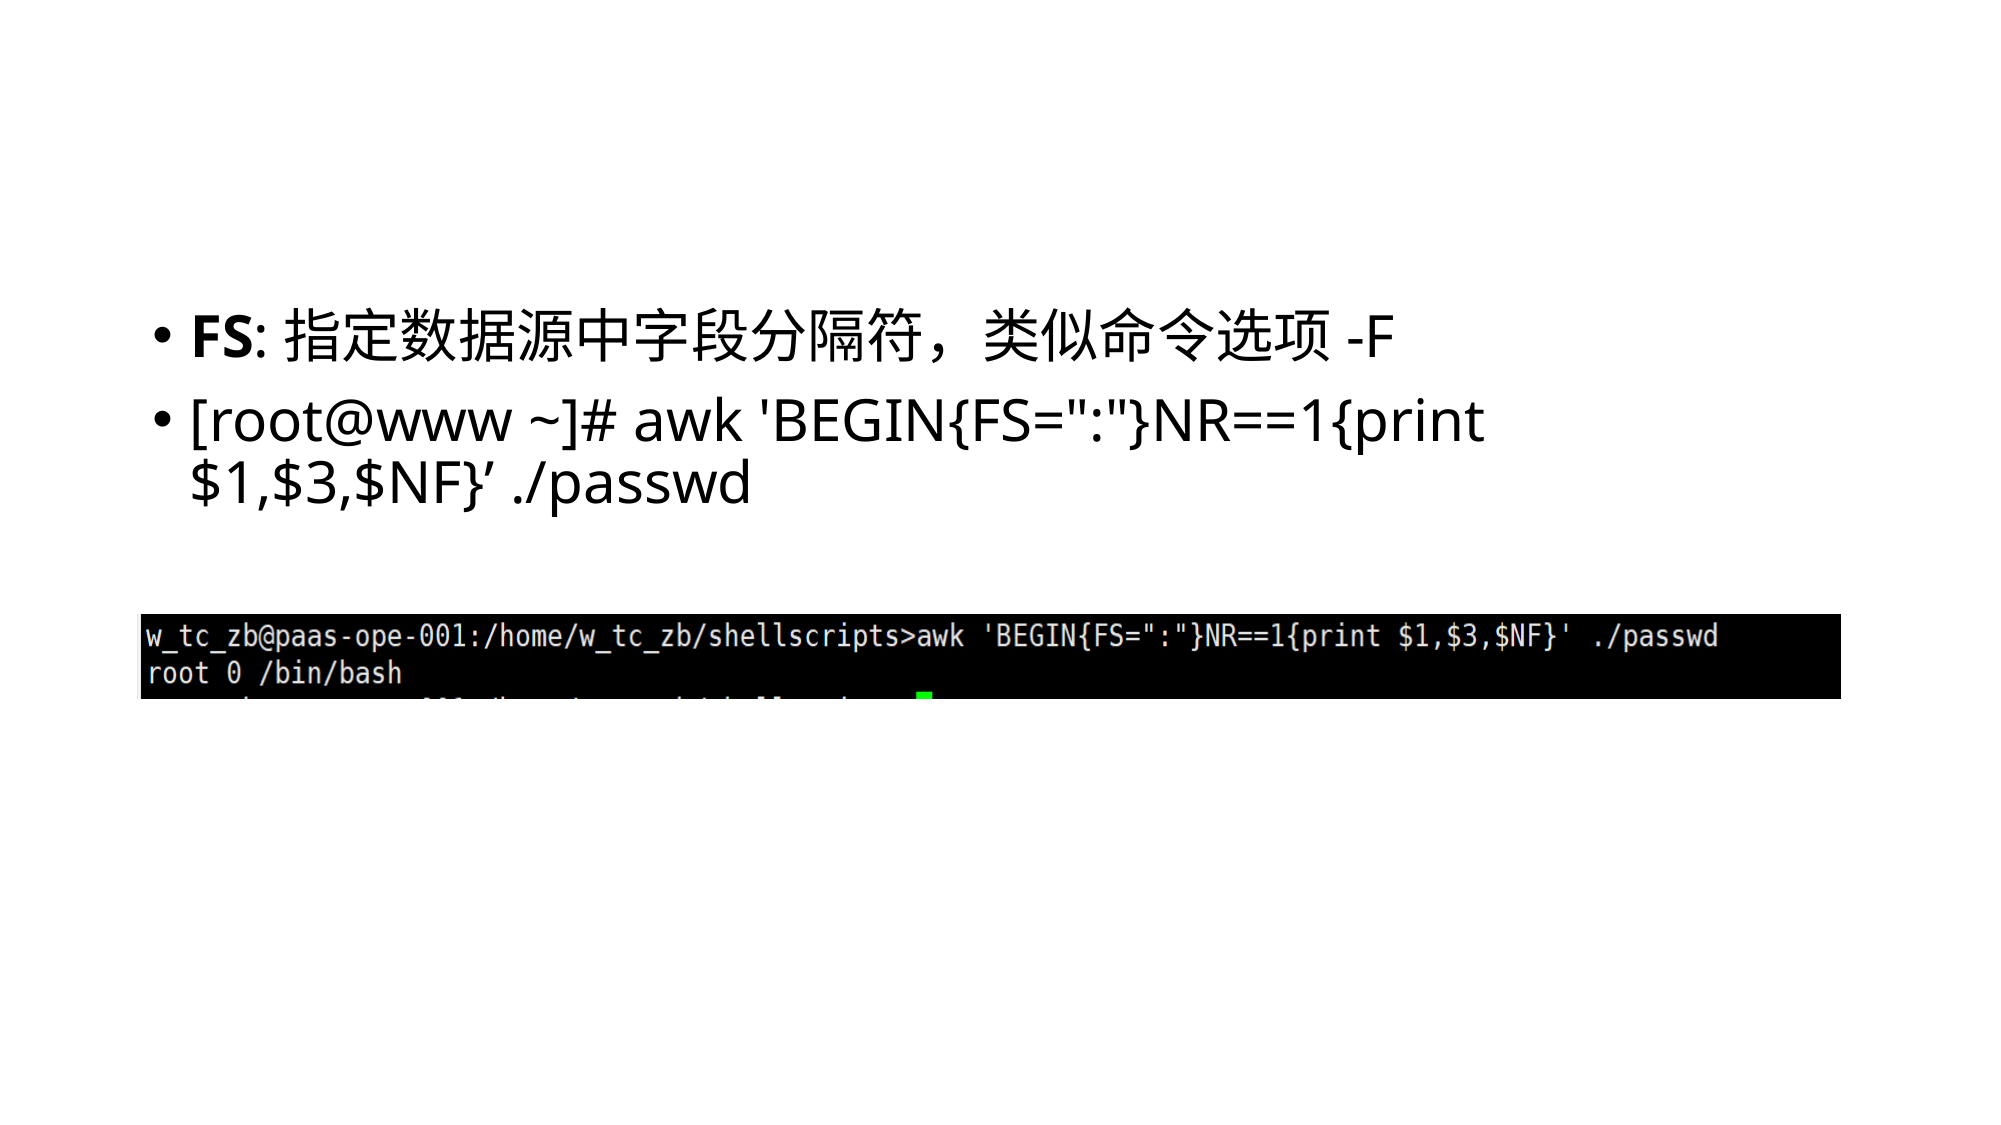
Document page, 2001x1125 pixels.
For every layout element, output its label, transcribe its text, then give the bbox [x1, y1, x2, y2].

picture [137, 614, 1841, 699]
list FS:指定数据源中字段分隔符，类似命令选项-F [root@www ~]# awk 'BEGIN{FS=":"}NR==1{print $1,$3,$NF}’ ./passwd [137, 299, 1863, 1014]
